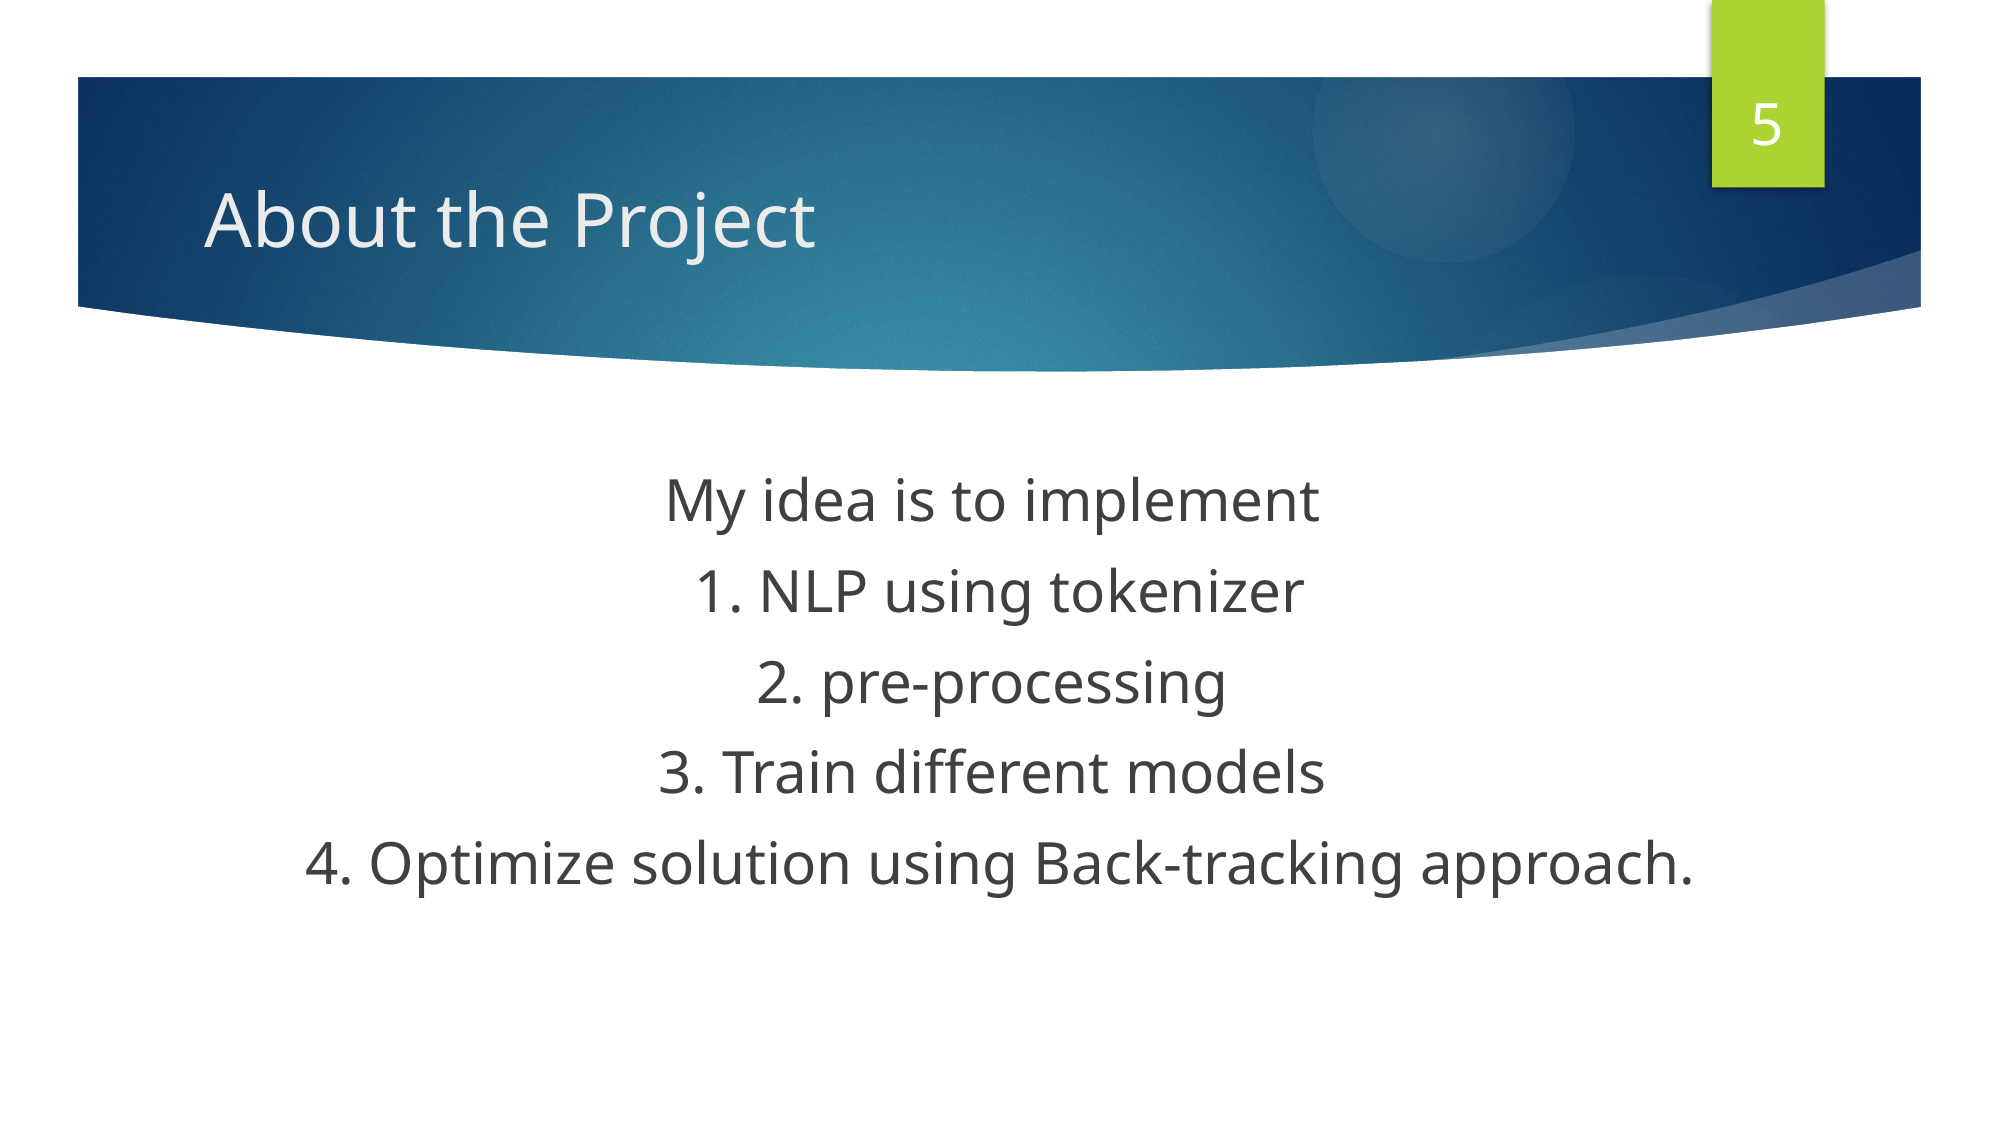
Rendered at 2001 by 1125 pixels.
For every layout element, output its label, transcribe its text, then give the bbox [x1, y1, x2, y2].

title About the Project [189, 159, 1627, 276]
slide_number 5 [1698, 48, 1836, 175]
list My idea is to implement 1. NLP using tokenizer 2. pre-processing 3. Train different models 4. Optimize solution using Back-tracking approach. [289, 394, 1711, 966]
